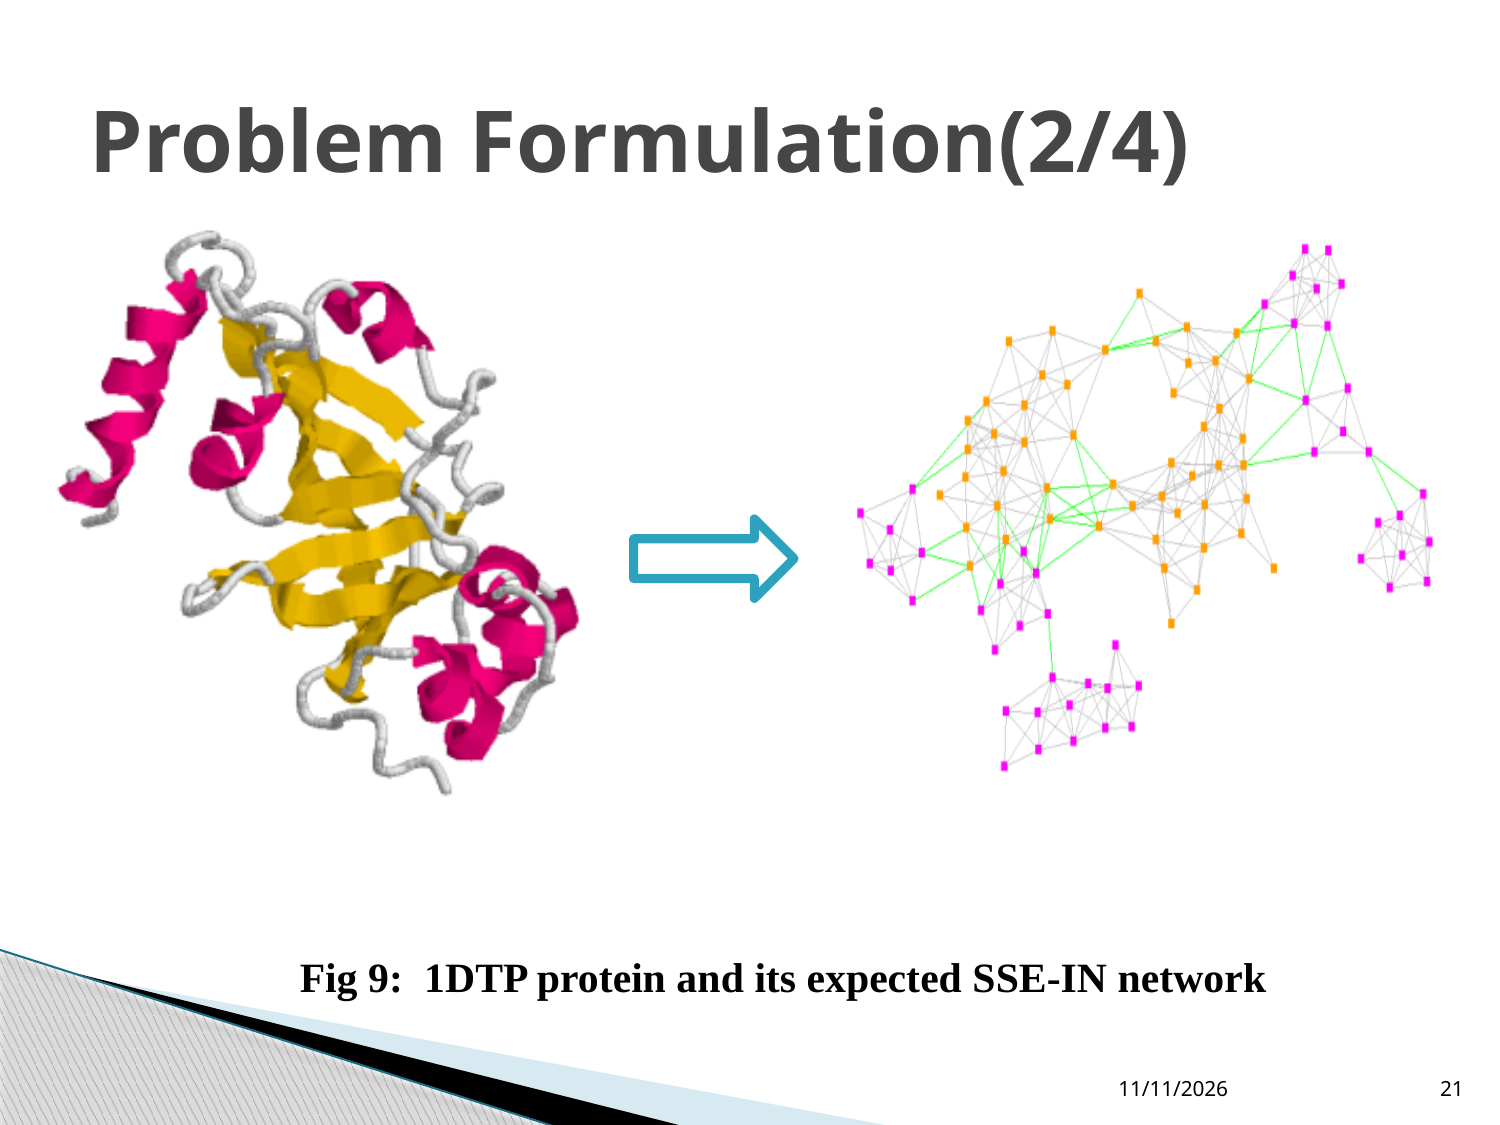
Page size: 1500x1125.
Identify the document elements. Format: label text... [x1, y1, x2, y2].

title Problem Formulation(2/4) [75, 45, 1425, 233]
picture [7, 212, 634, 826]
slide_number 21 [1419, 1051, 1479, 1112]
list Fig 9: 1DTP protein and its expected SSE-IN network [75, 243, 1425, 1009]
picture [808, 212, 1500, 801]
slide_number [1103, 1051, 1419, 1112]
text_box [639, 514, 799, 603]
